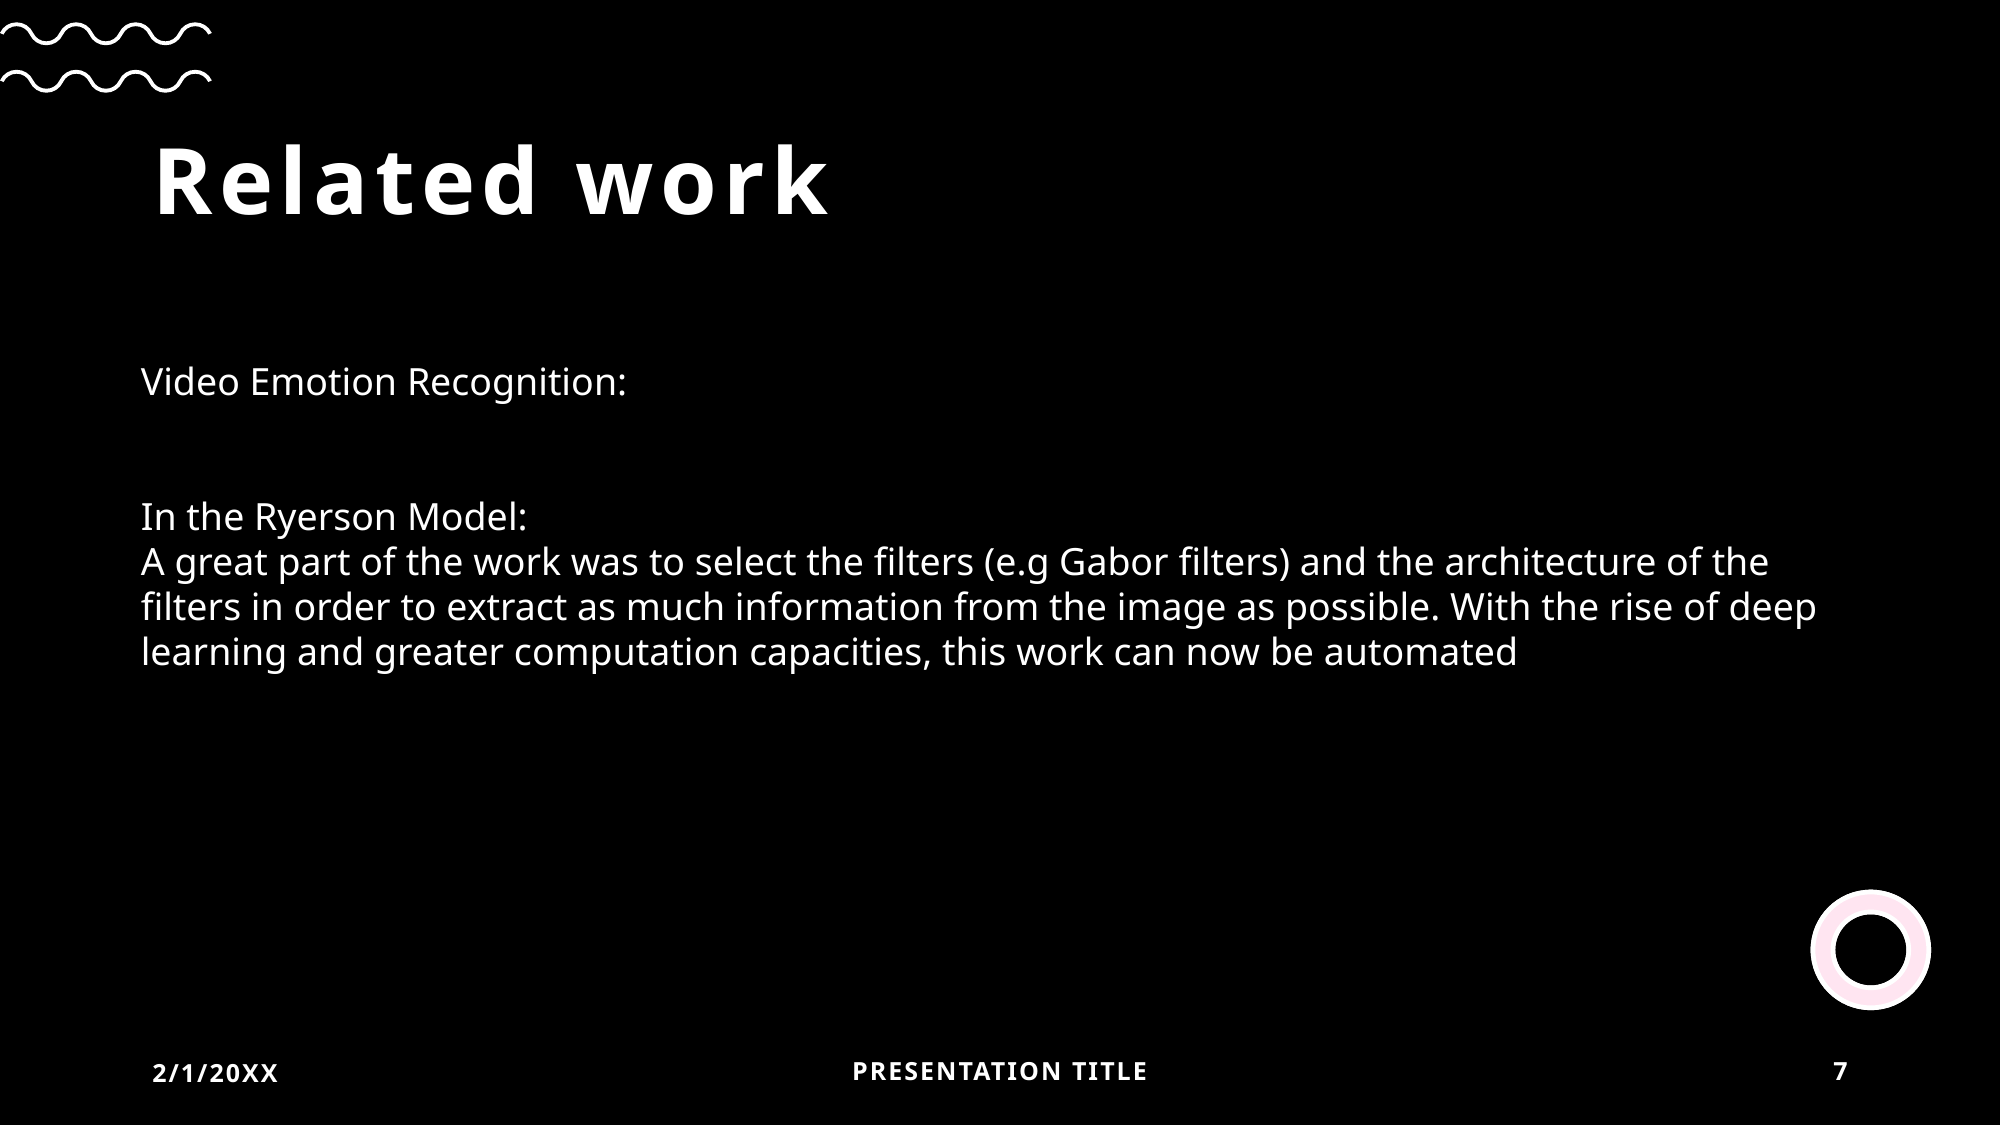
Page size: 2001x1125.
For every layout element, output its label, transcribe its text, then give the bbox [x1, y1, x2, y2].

title Related work [137, 92, 1863, 278]
footer PRESENTATION TITLE [662, 1042, 1338, 1103]
text_box Video Emotion Recognition: In the Ryerson Model: A great part of the work was to select the filters (e.g Gabor filters) and the architecture of the filters in order to extract as much information from the image as possible. With the rise of deep learning and greater computation capacities, this work can now be automated [126, 350, 1852, 771]
slide_number 7 [1412, 1042, 1863, 1103]
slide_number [137, 1042, 588, 1103]
